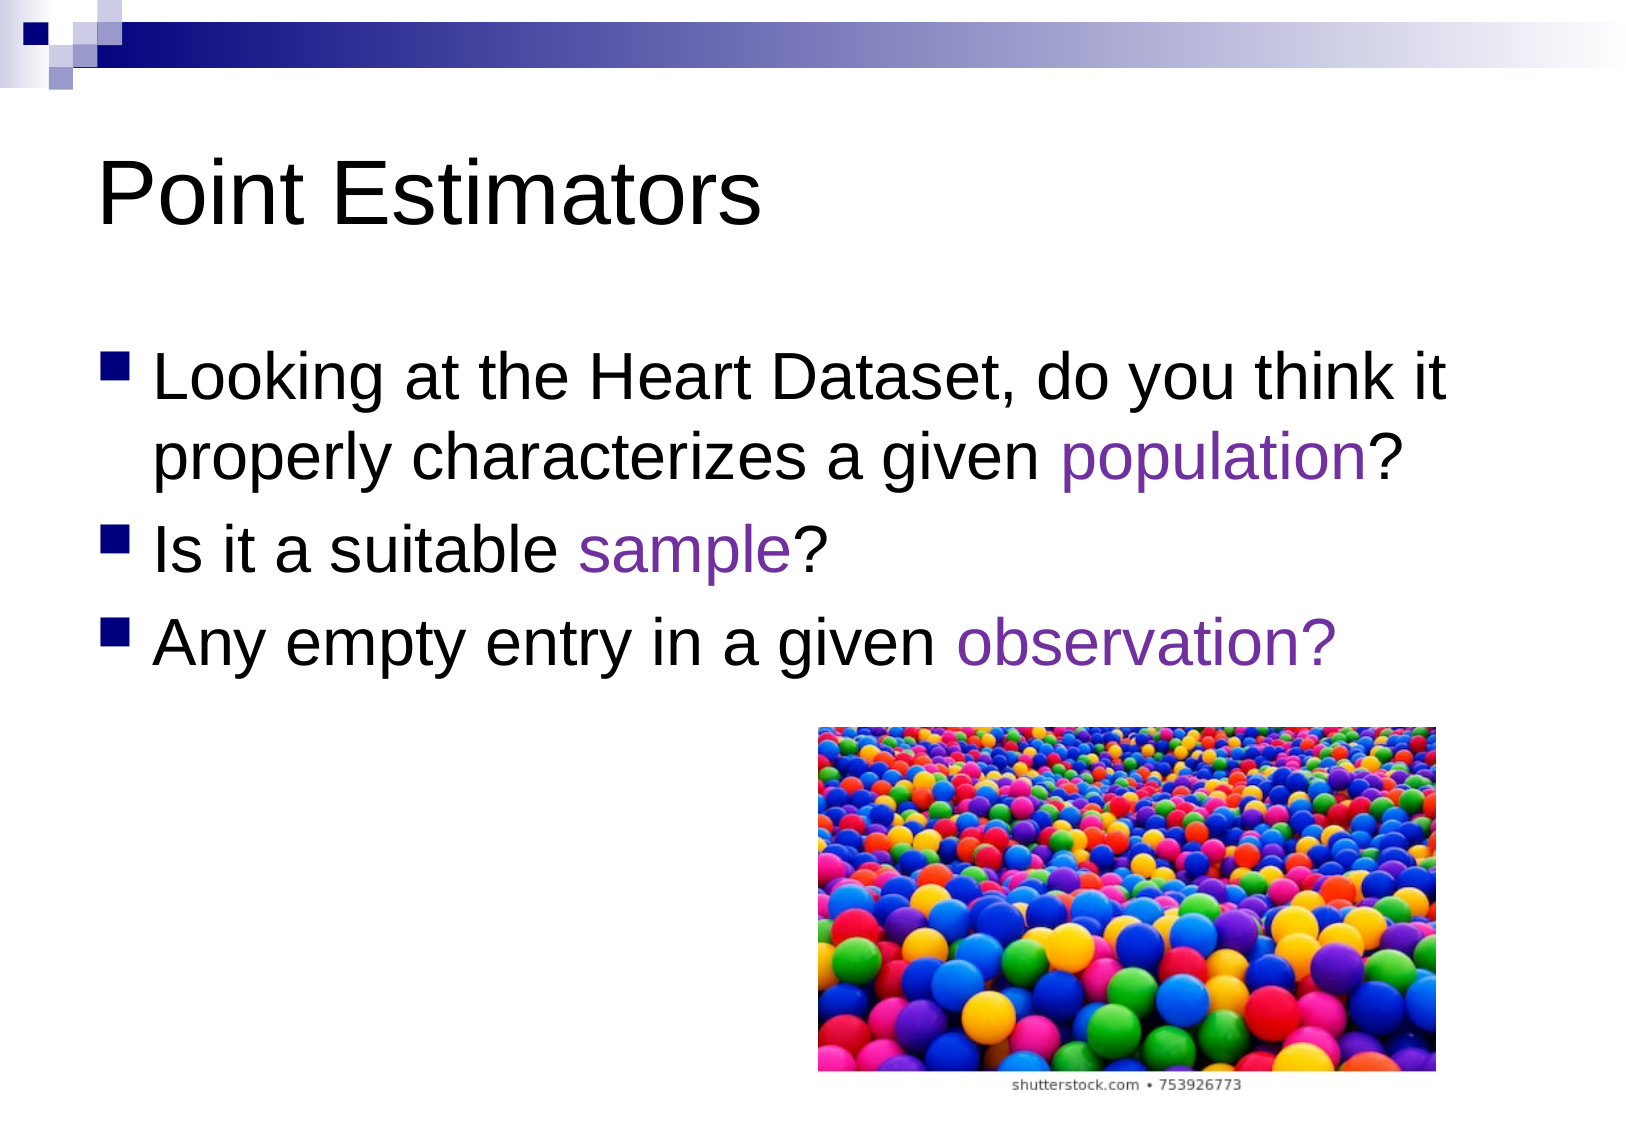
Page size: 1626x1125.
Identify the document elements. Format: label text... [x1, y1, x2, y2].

title Point Estimators [81, 75, 1544, 300]
picture [817, 727, 1436, 1098]
list Looking at the Heart Dataset, do you think it properly characterizes a given population? Is it a suitable sample? Any empty entry in a given observation? [81, 324, 1544, 963]
